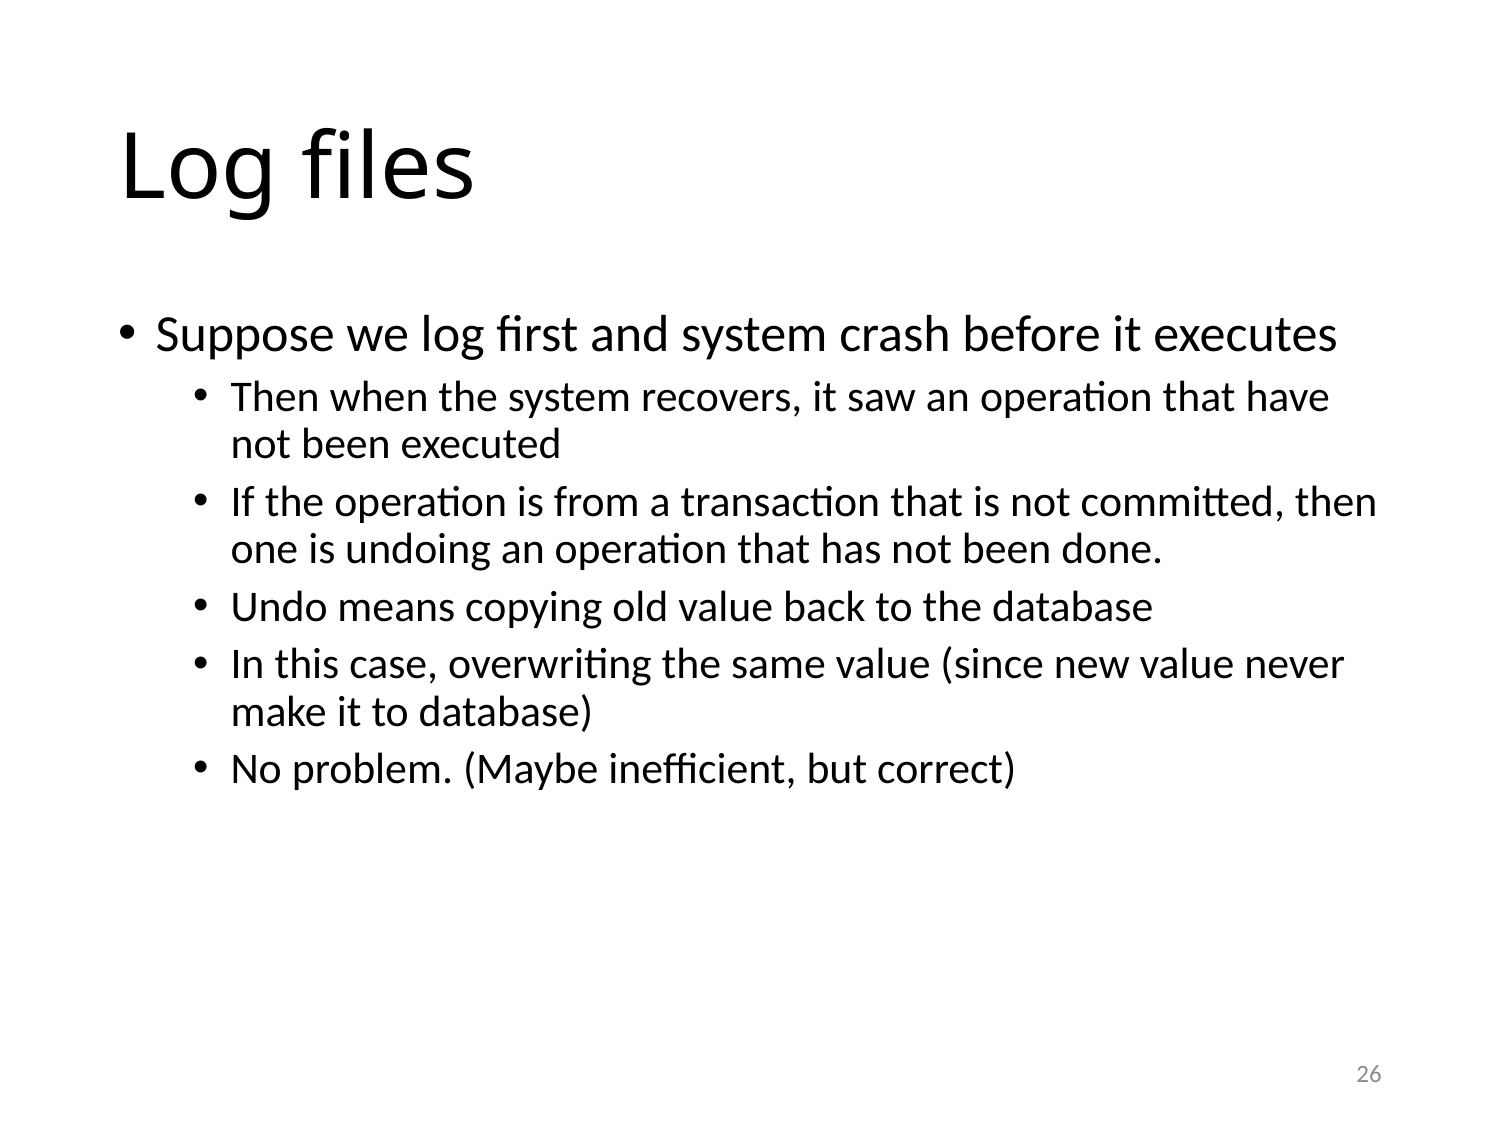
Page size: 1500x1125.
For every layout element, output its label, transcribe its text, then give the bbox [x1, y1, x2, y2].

title Log files [103, 59, 1397, 278]
list Suppose we log first and system crash before it executes Then when the system recovers, it saw an operation that have not been executed If the operation is from a transaction that is not committed, then one is undoing an operation that has not been done. Undo means copying old value back to the database In this case, overwriting the same value (since new value never make it to database) No problem. (Maybe inefficient, but correct) [103, 299, 1397, 1014]
slide_number 26 [1059, 1042, 1397, 1103]
